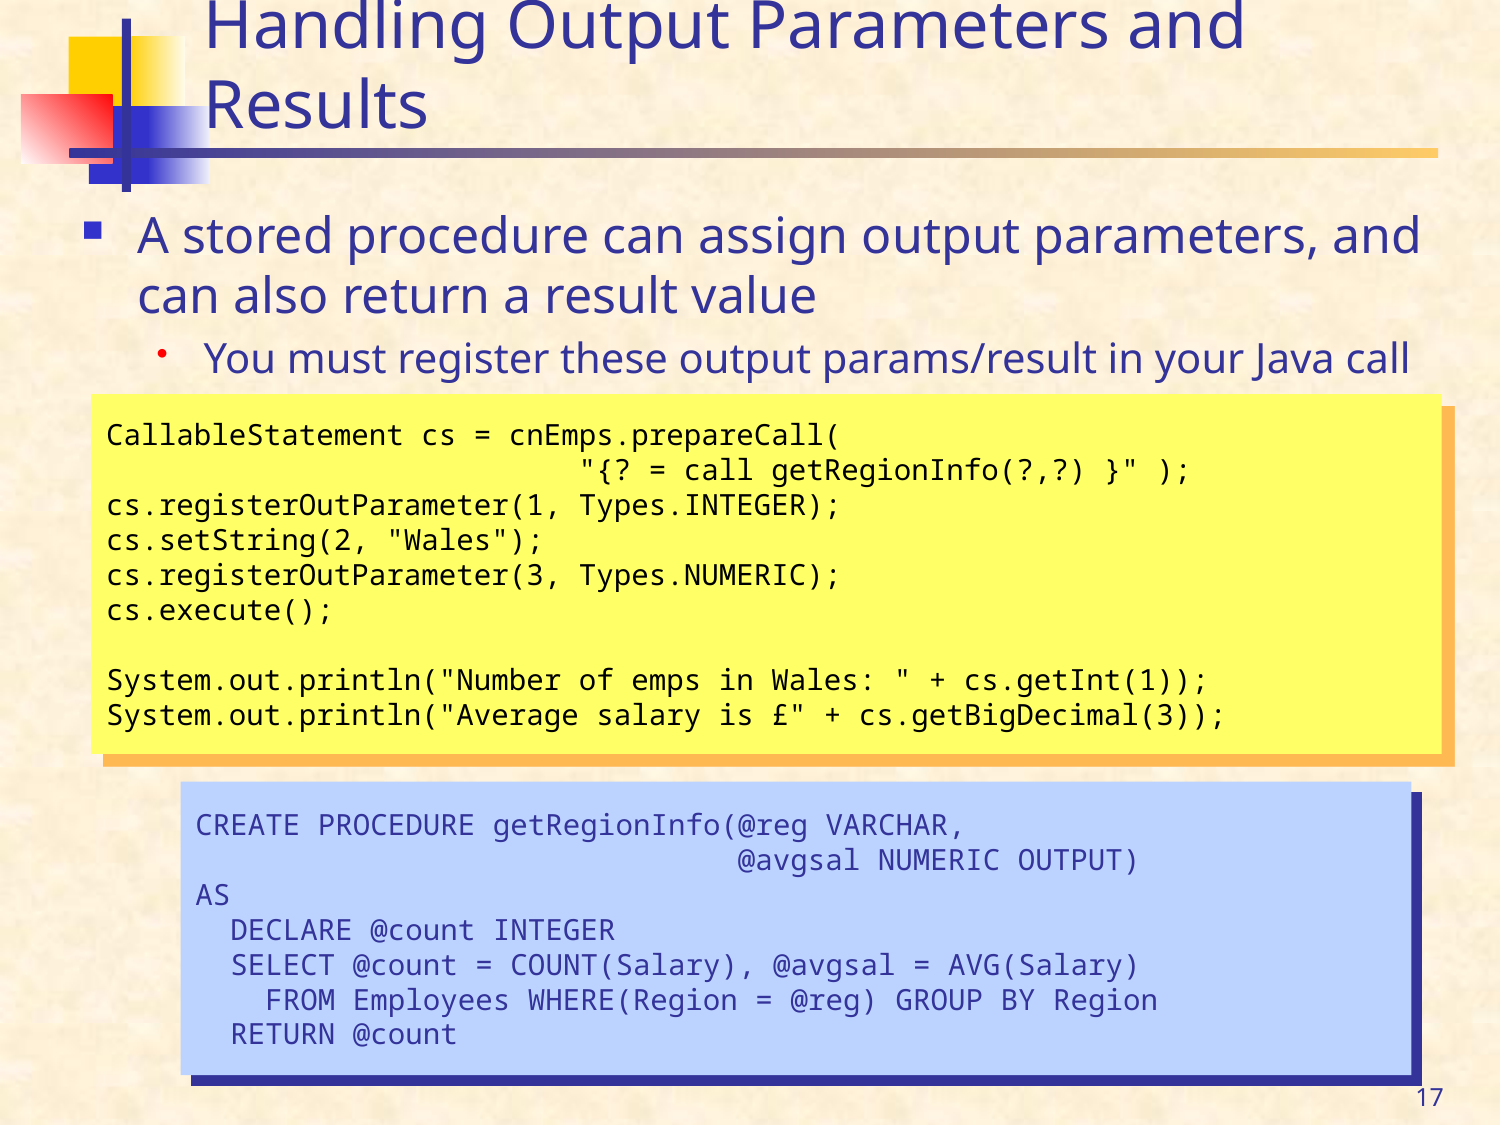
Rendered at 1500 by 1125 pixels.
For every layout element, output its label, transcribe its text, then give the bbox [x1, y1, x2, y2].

text_box CREATE PROCEDURE getRegionInfo(@reg VARCHAR, @avgsal NUMERIC OUTPUT) AS DECLARE @count INTEGER SELECT @count = COUNT(Salary), @avgsal = AVG(Salary) FROM Employees WHERE(Region = @reg) GROUP BY Region RETURN @count [180, 781, 1412, 1076]
text_box CallableStatement cs = cnEmps.prepareCall( "{? = call getRegionInfo(?,?) }" ); cs.registerOutParameter(1, Types.INTEGER); cs.setString(2, "Wales"); cs.registerOutParameter(3, Types.NUMERIC); cs.execute(); System.out.println("Number of emps in Wales: " + cs.getInt(1)); System.out.println("Average salary is £" + cs.getBigDecimal(3)); [91, 394, 1442, 754]
footer 17 [983, 1047, 1460, 1123]
title Handling Output Parameters and Results [188, 34, 1468, 150]
list A stored procedure can assign output parameters, and can also return a result value You must register these output params/result in your Java call [66, 196, 1460, 1007]
picture [0, 0, 1500, 1125]
